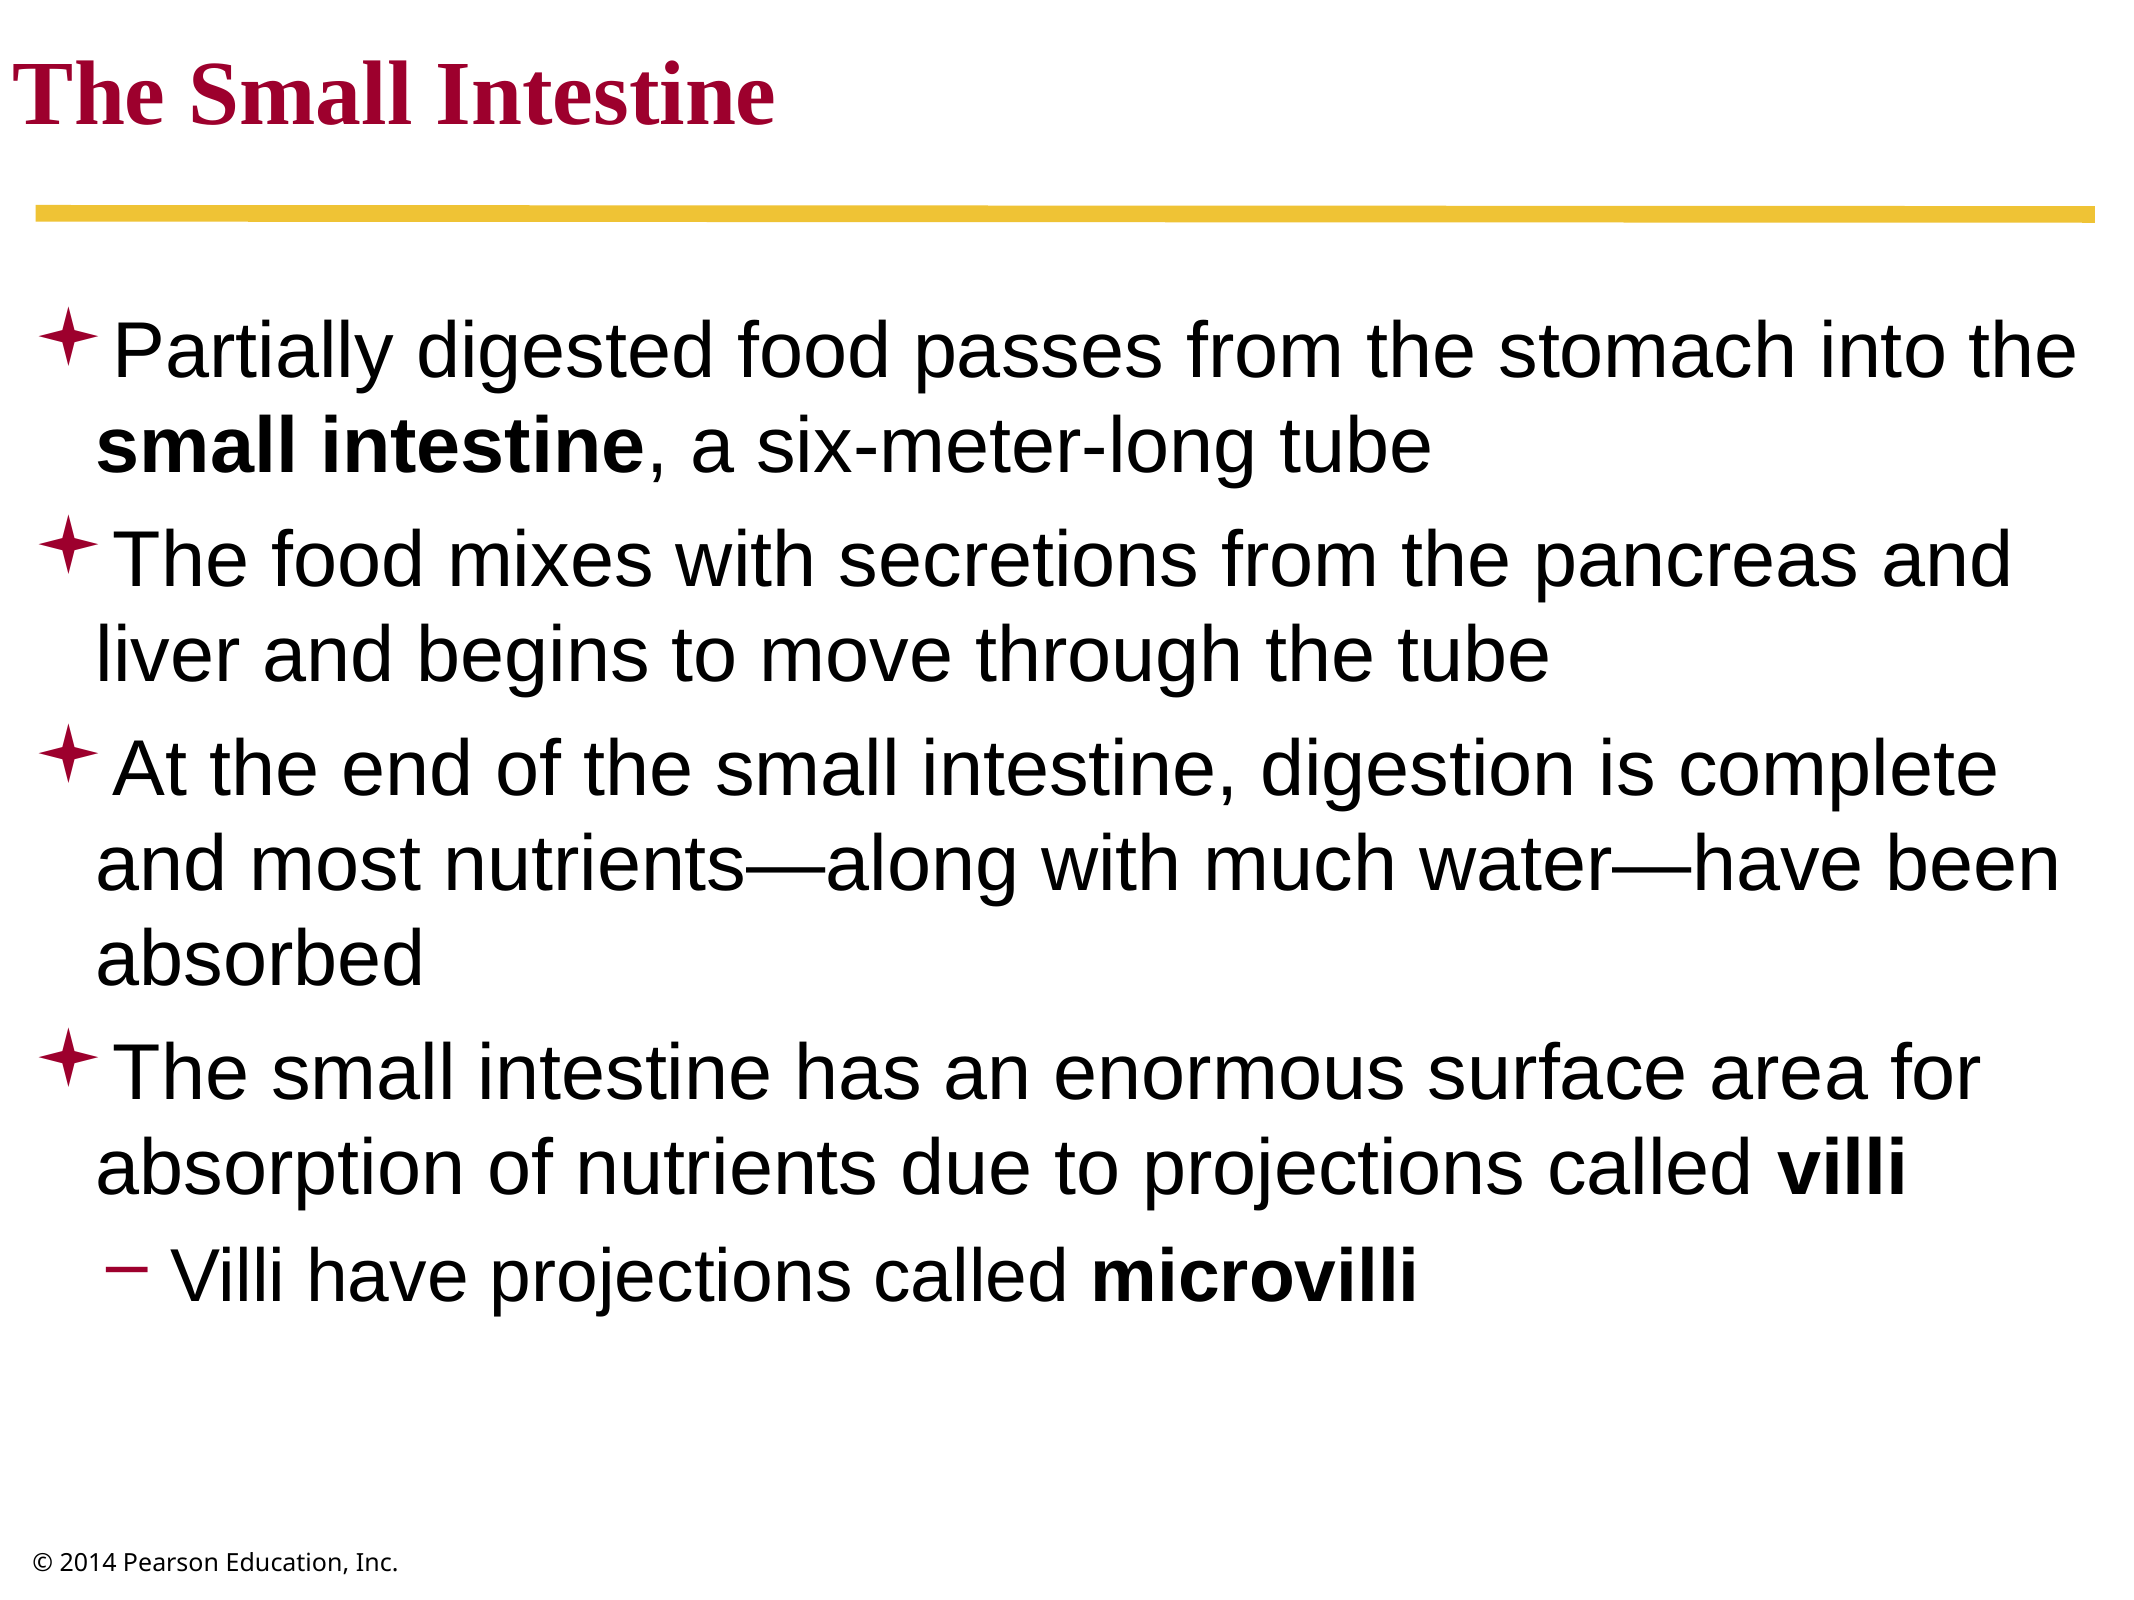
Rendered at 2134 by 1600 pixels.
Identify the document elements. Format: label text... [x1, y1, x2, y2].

list Partially digested food passes from the stomach into the small intestine, a six-meter-long tube The food mixes with secretions from the pancreas and liver and begins to move through the tube At the end of the small intestine, digestion is complete and most nutrients—along with much water—have been absorbed The small intestine has an enormous surface area for absorption of nutrients due to projections called villi Villi have projections called microvilli [33, 297, 2082, 1528]
title The Small Intestine [12, 44, 2061, 238]
